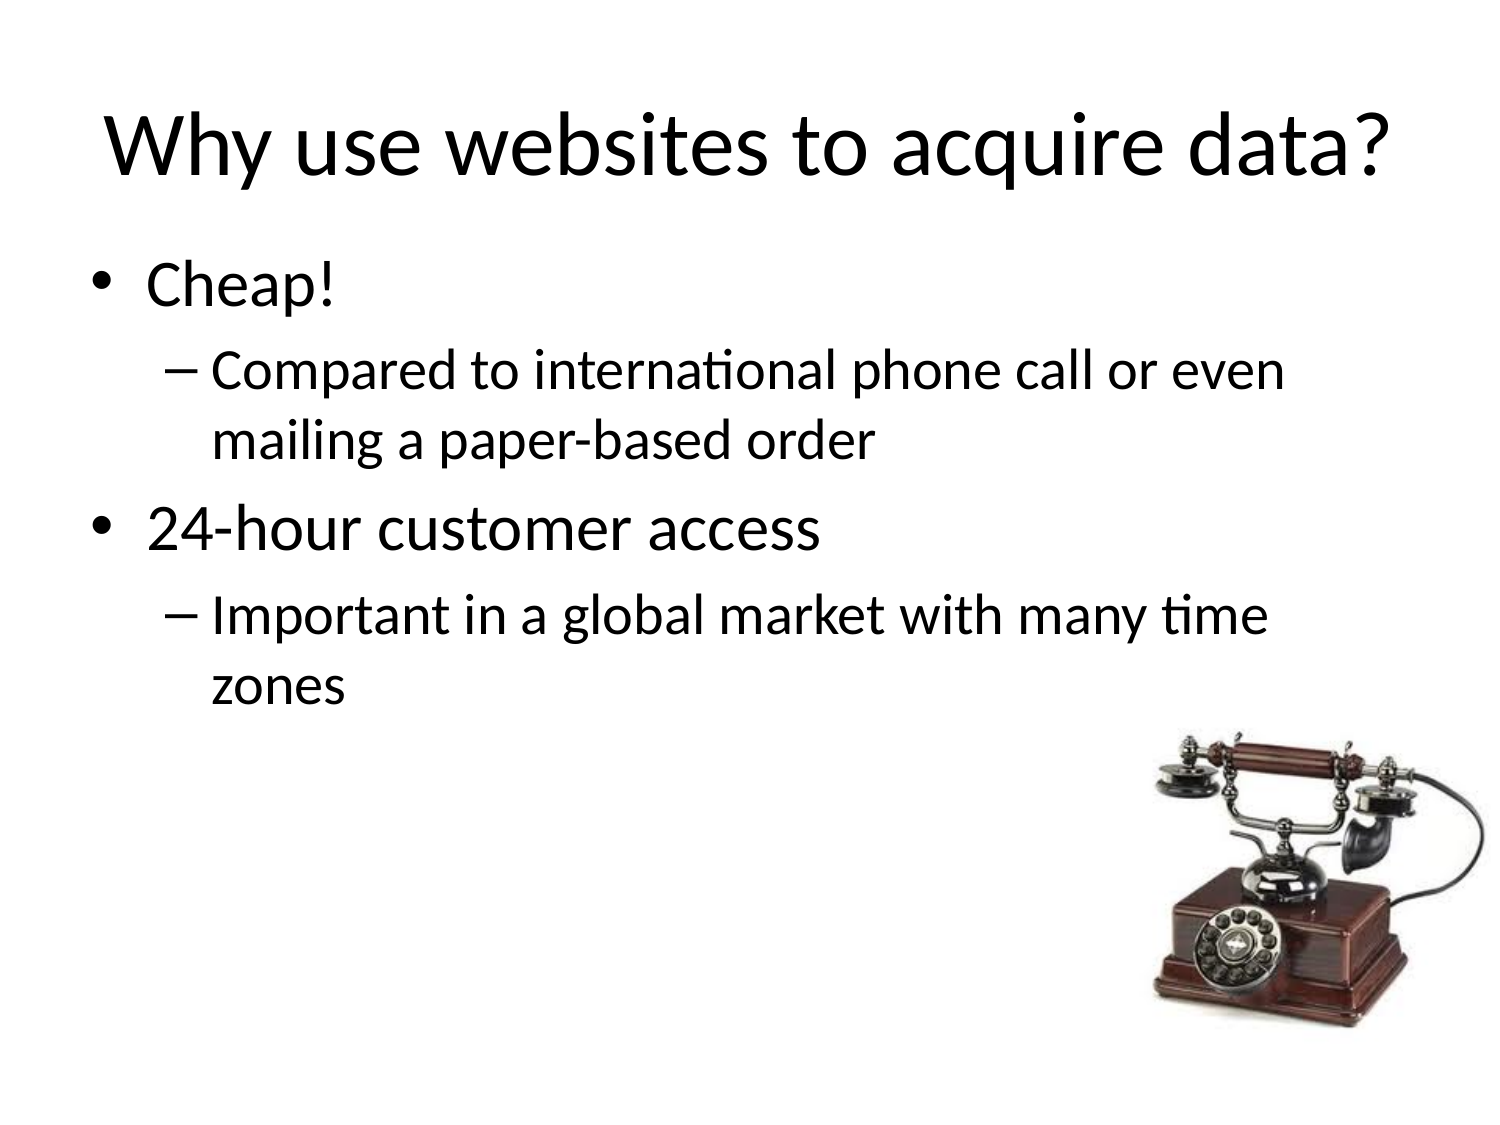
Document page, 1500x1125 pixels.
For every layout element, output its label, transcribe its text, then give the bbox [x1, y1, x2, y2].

picture [1127, 715, 1500, 1048]
title Why use websites to acquire data? [75, 45, 1425, 231]
list Cheap! Compared to international phone call or even mailing a paper-based order 24-hour customer access Important in a global market with many time zones [75, 231, 1425, 1005]
